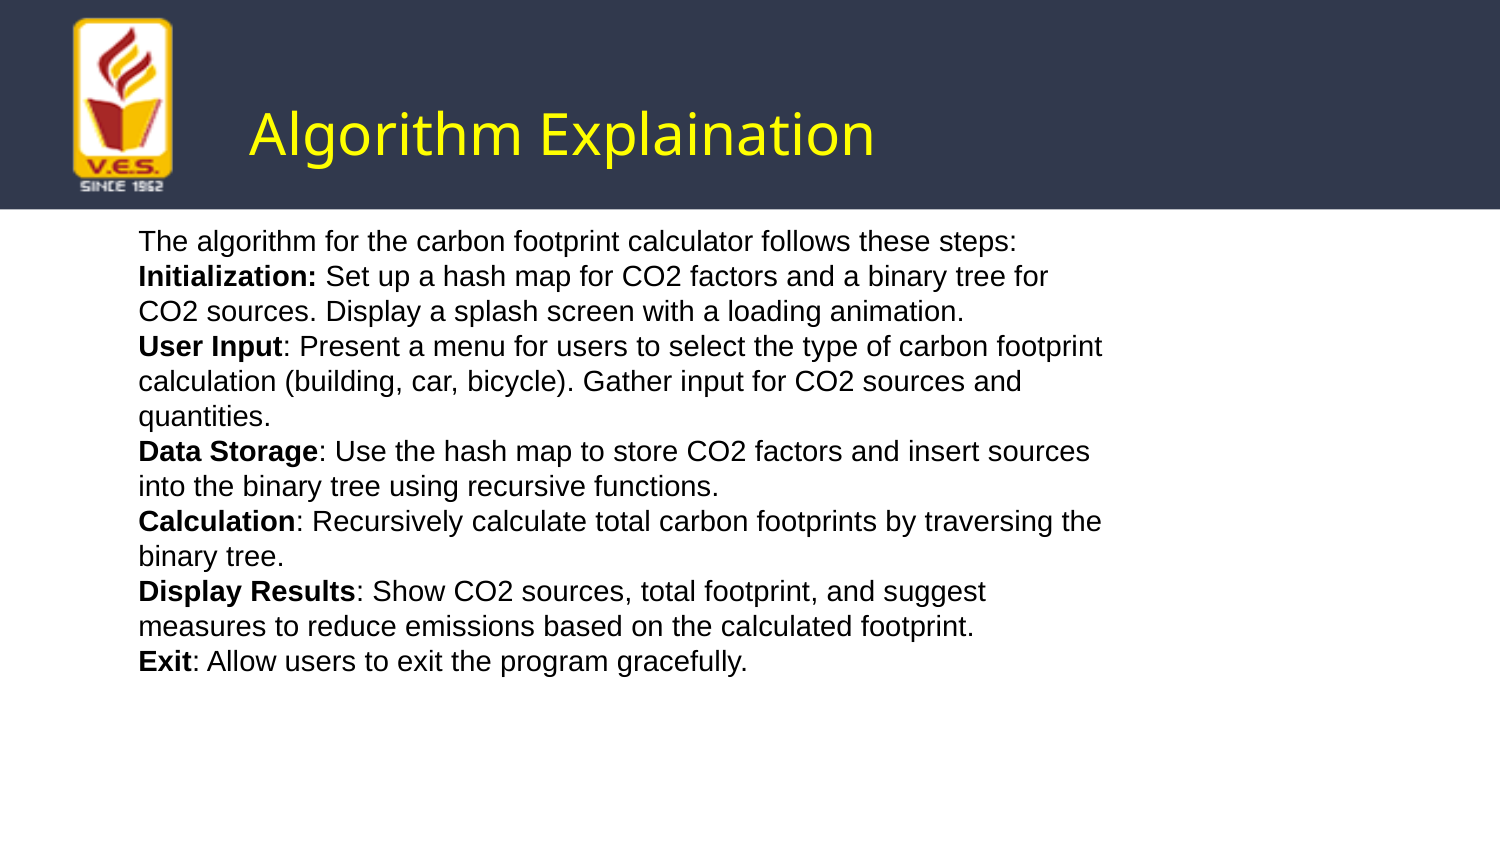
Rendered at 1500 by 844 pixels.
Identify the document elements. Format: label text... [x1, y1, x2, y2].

picture [67, 15, 180, 197]
text_box The algorithm for the carbon footprint calculator follows these steps: Initialization: Set up a hash map for CO2 factors and a binary tree for CO2 sources. Display a splash screen with a loading animation. User Input: Present a menu for users to select the type of carbon footprint calculation (building, car, bicycle). Gather input for CO2 sources and quantities. Data Storage: Use the hash map to store CO2 factors and insert sources into the binary tree using recursive functions. Calculation: Recursively calculate total carbon footprints by traversing the binary tree. Display Results: Show CO2 sources, total footprint, and suggest measures to reduce emissions based on the calculated footprint. Exit: Allow users to exit the program gracefully. [123, 214, 1125, 685]
title Algorithm Explaination [234, 82, 1449, 185]
